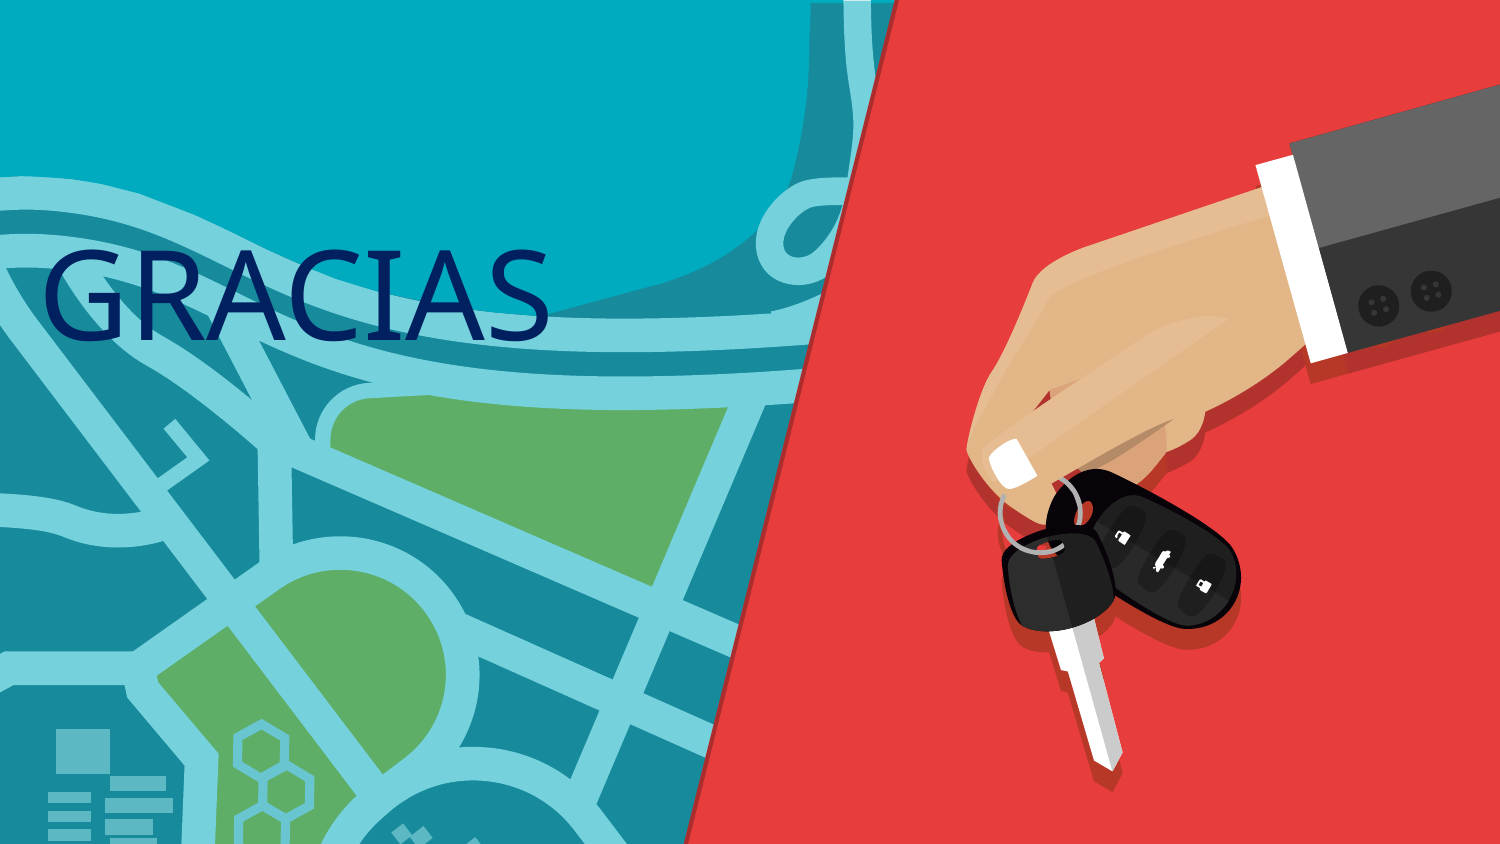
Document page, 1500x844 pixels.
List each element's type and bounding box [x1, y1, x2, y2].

text_box [0, 0, 1500, 844]
text_box [965, 84, 1500, 793]
